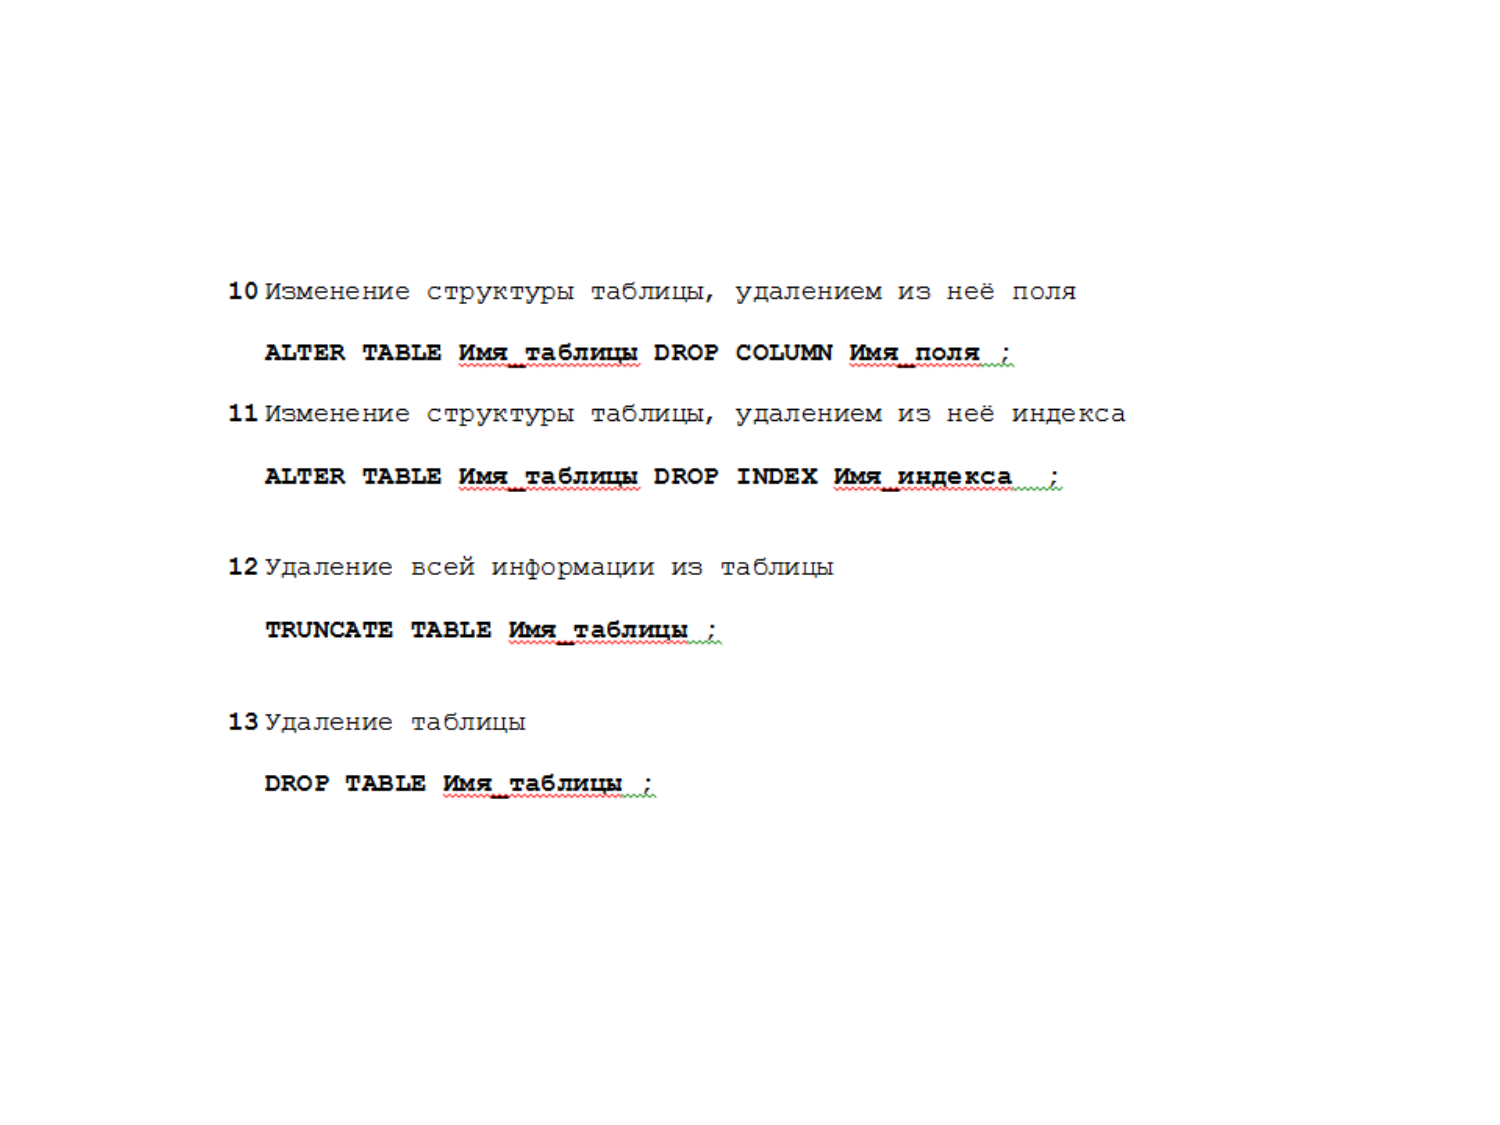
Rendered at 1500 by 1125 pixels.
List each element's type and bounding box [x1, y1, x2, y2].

picture [191, 268, 1308, 857]
